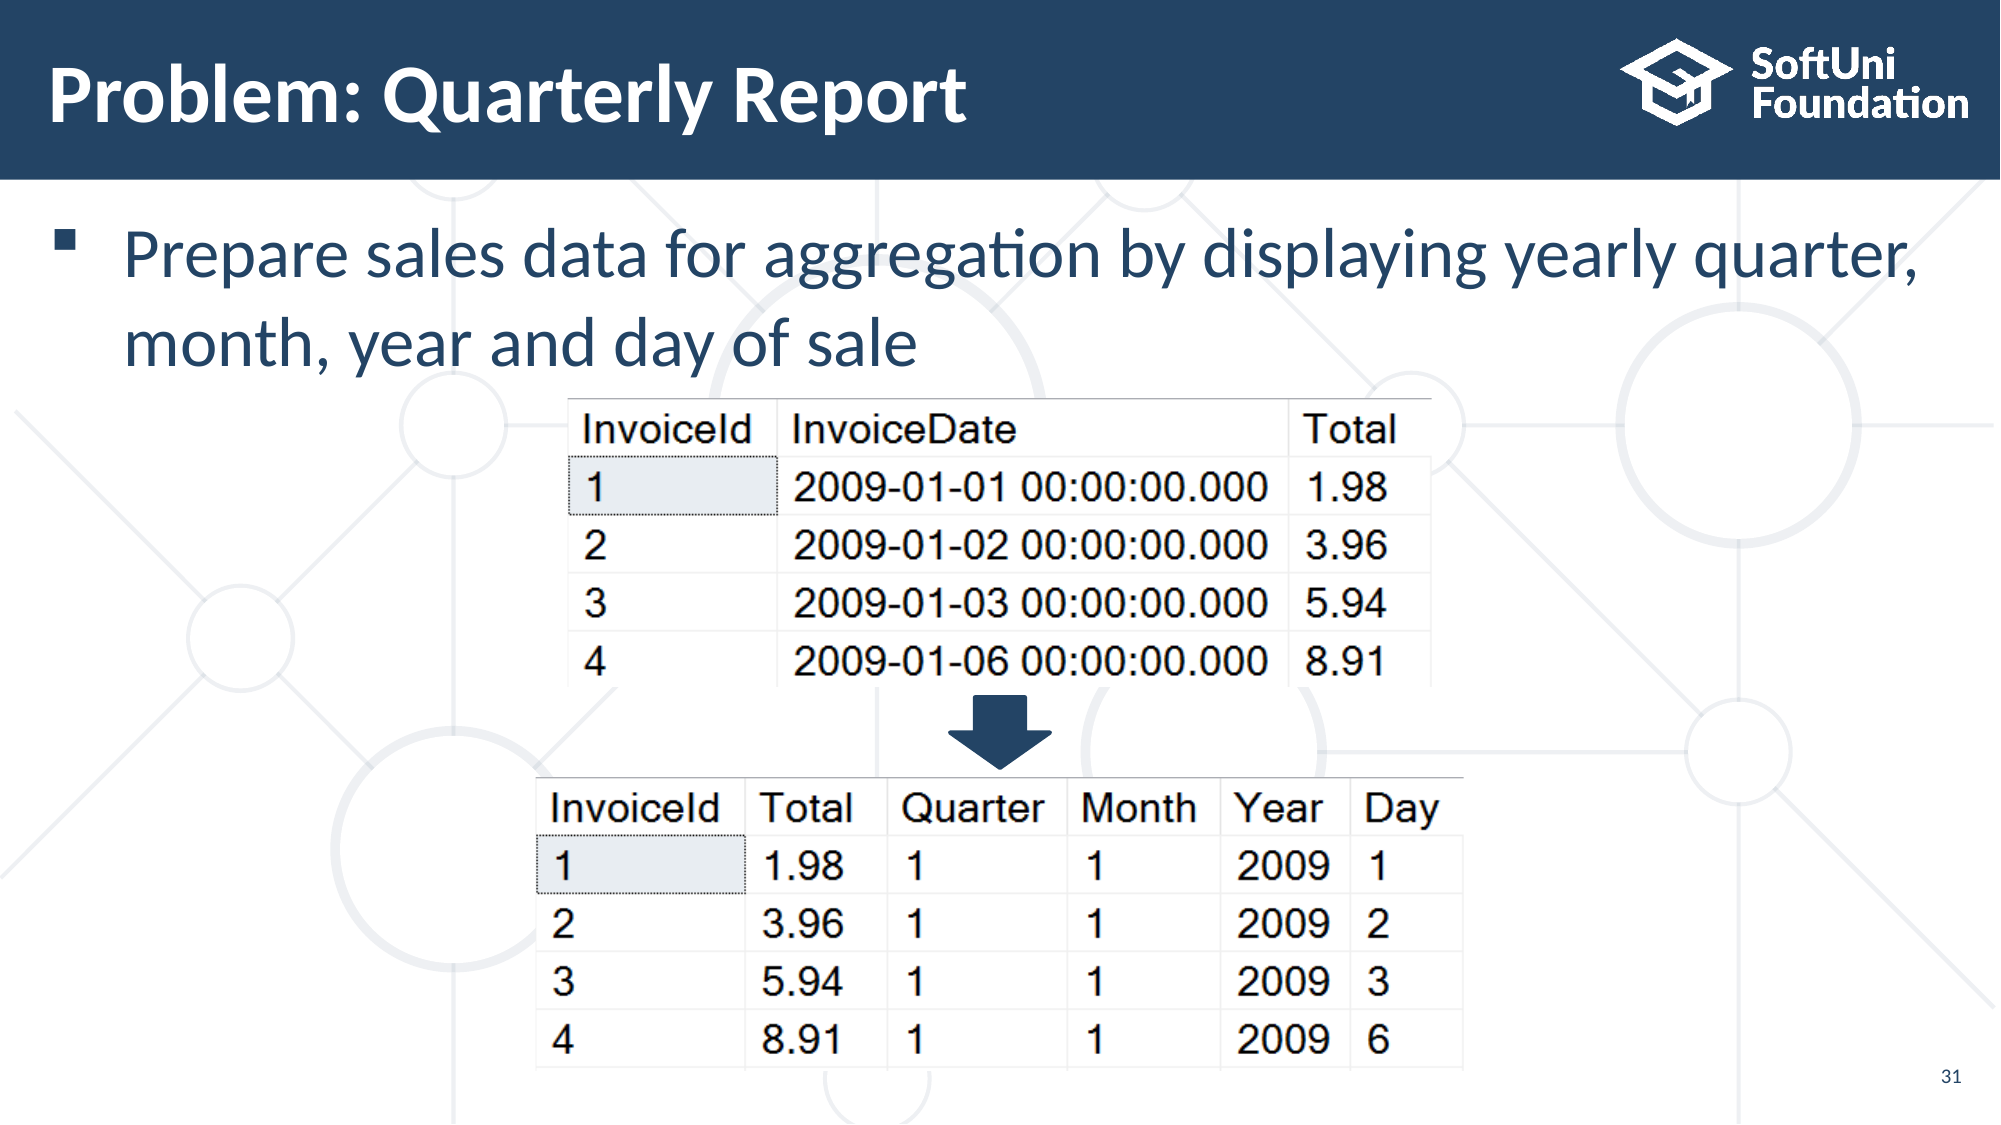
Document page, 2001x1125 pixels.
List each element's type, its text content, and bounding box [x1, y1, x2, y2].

text_box [948, 695, 1052, 770]
title Problem: Quarterly Report [31, 16, 1591, 162]
list Prepare sales data for aggregation by displaying yearly quarter, month, year and day of sale [31, 196, 1970, 1050]
picture [567, 398, 1432, 687]
picture [535, 777, 1464, 1071]
picture [1619, 38, 1968, 126]
slide_number 31 [1897, 1049, 1968, 1101]
